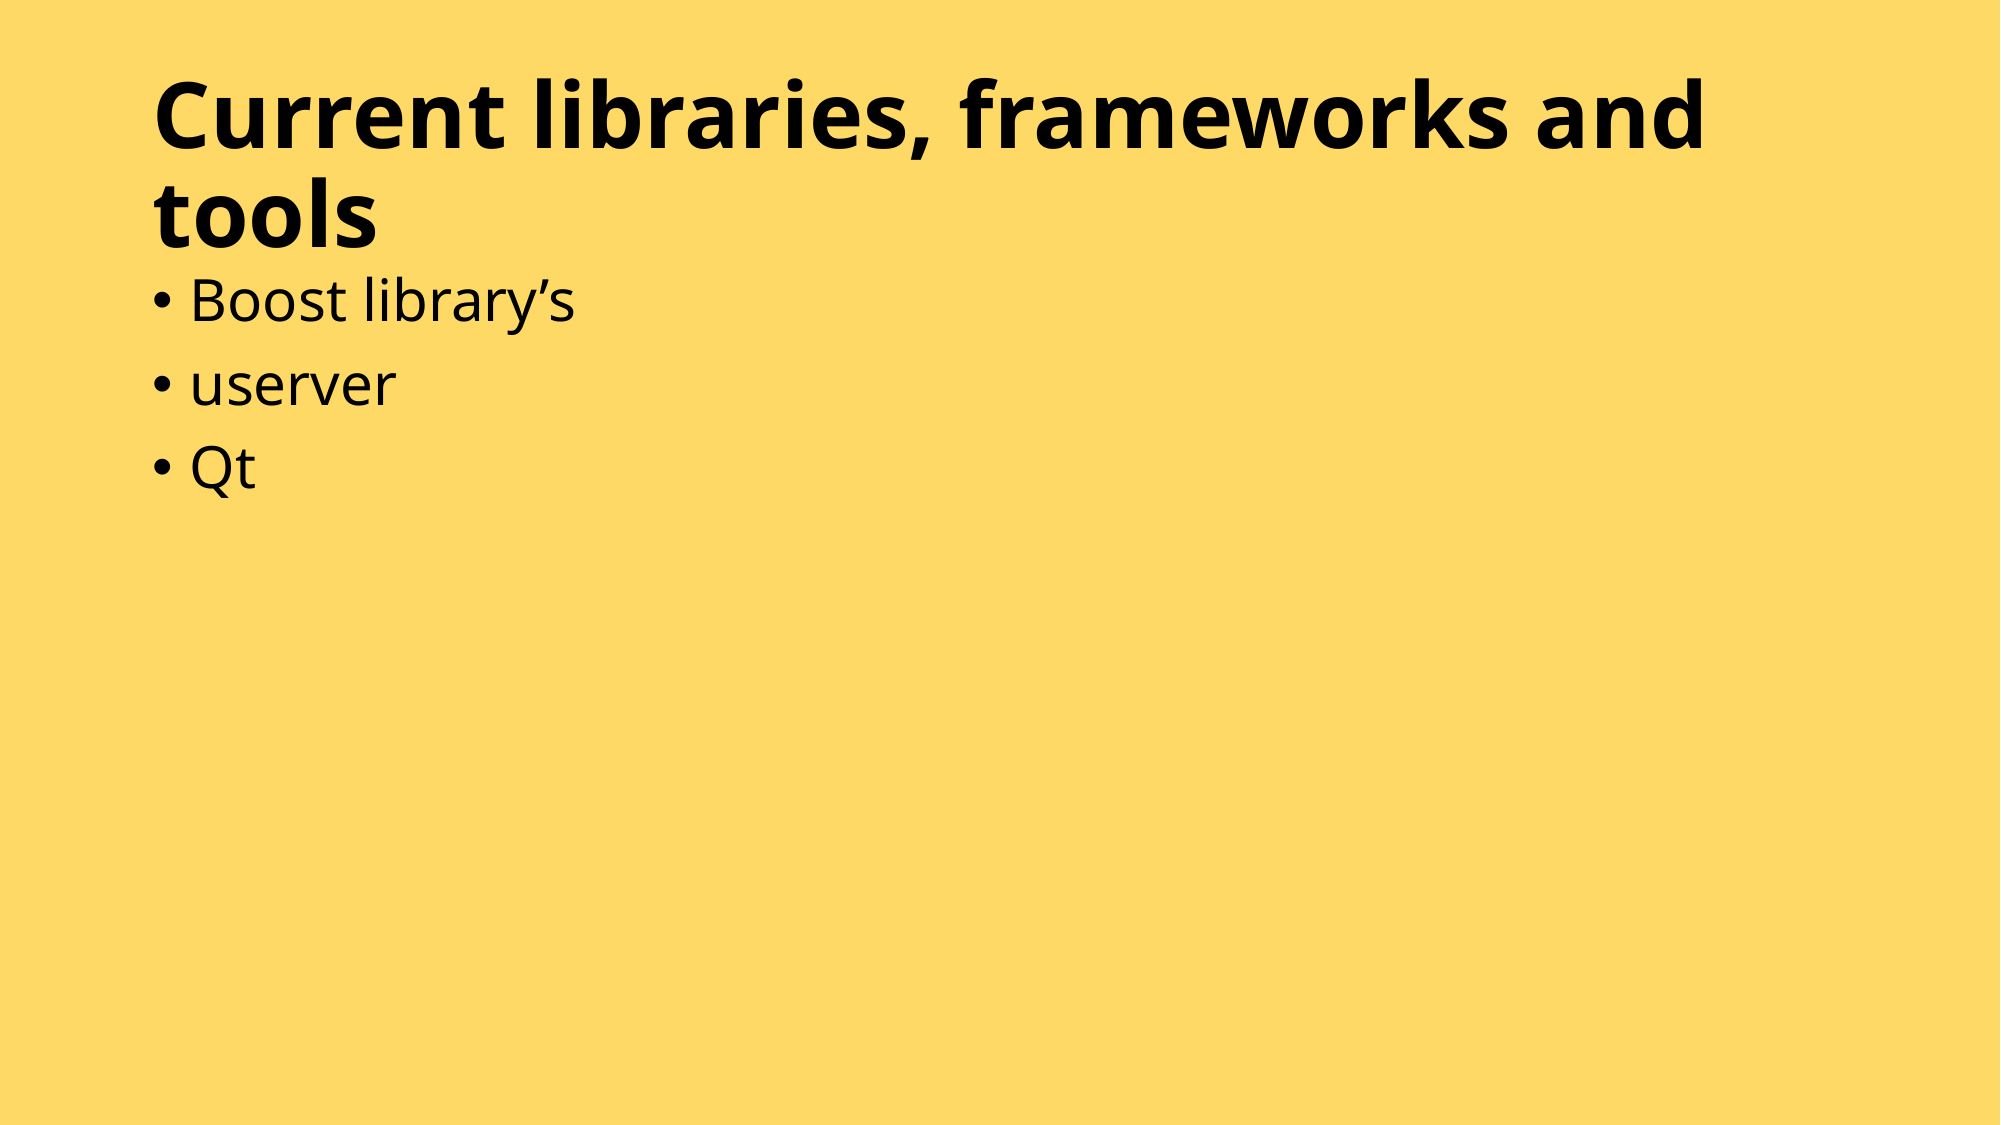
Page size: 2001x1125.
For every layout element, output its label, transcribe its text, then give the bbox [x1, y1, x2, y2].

title Current libraries, frameworks and tools [137, 59, 1863, 263]
list Boost library’s userver Qt [137, 263, 1863, 1105]
